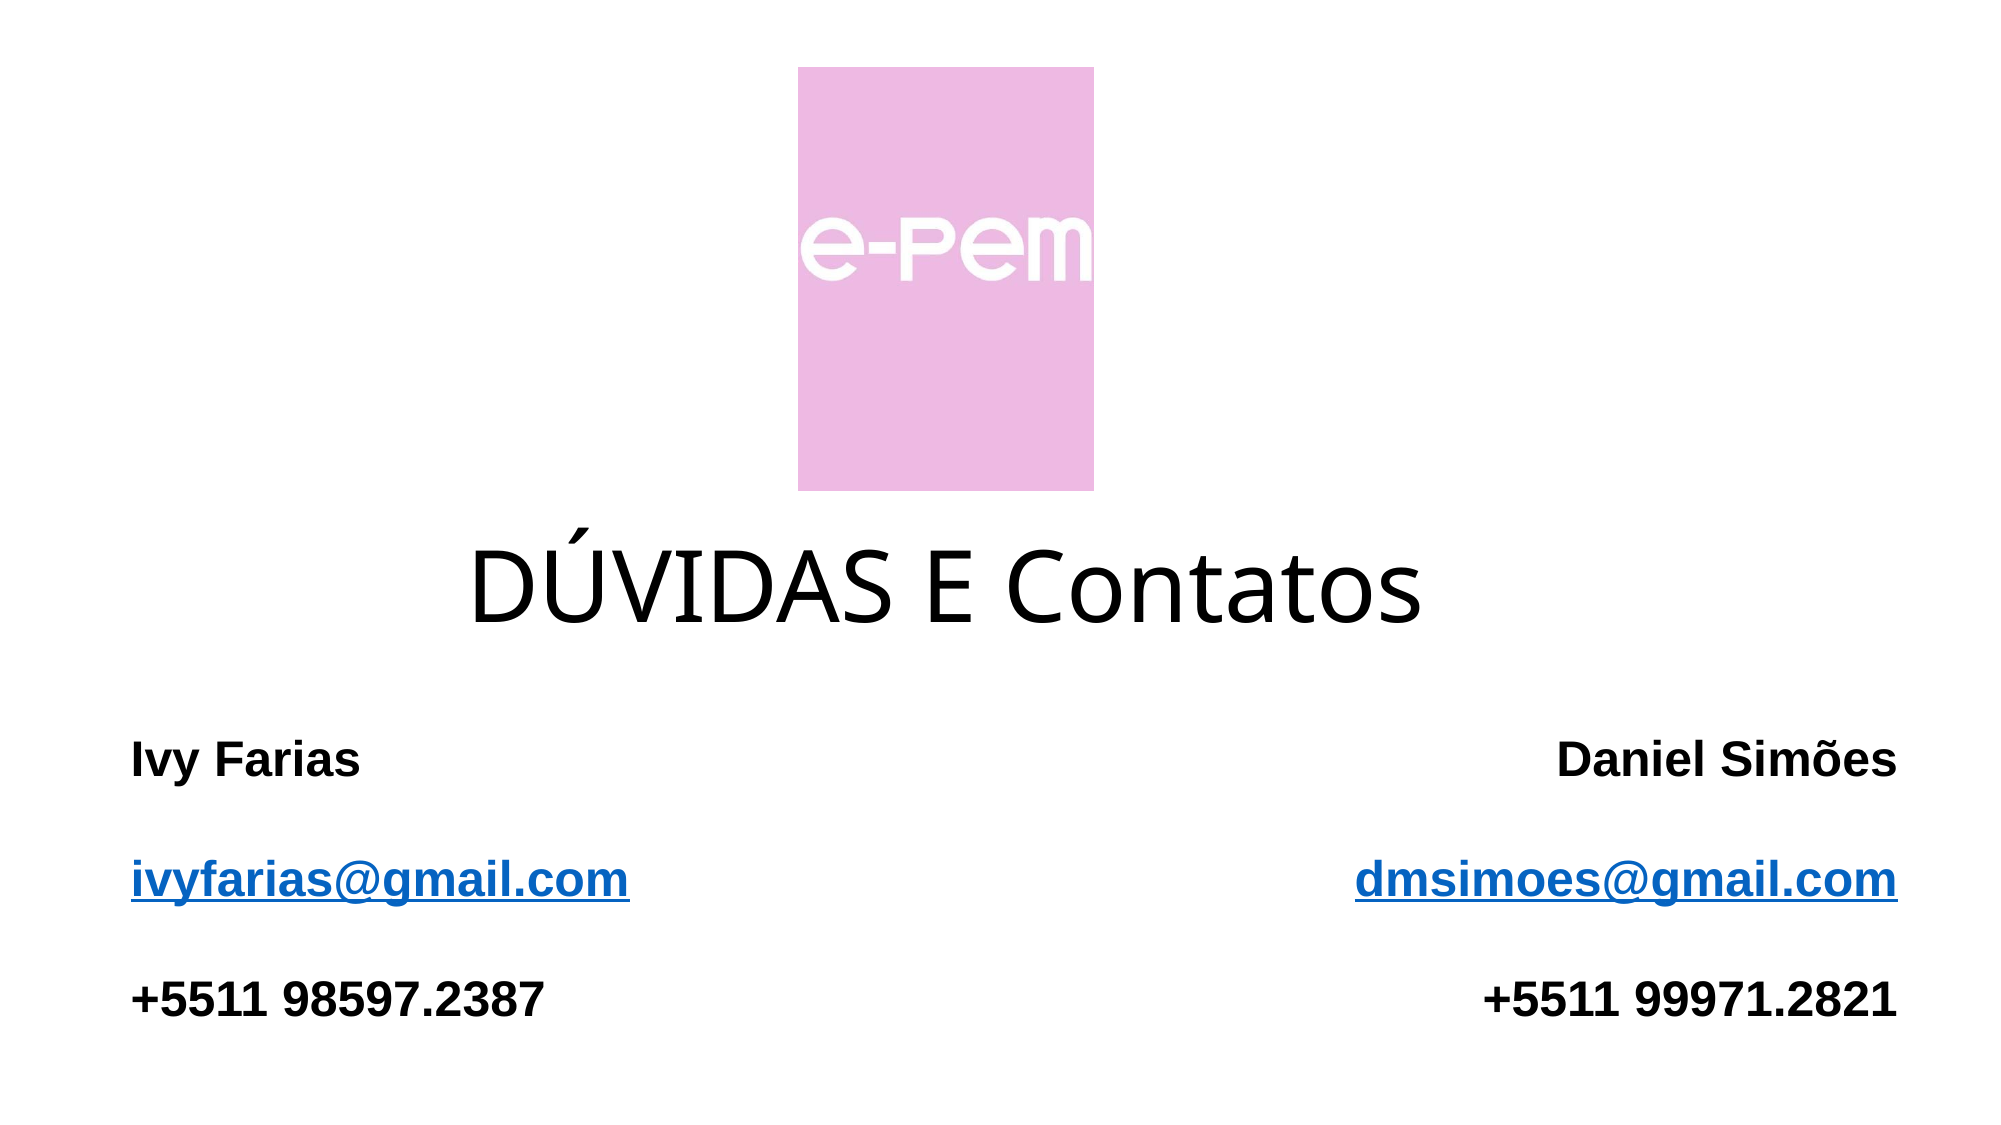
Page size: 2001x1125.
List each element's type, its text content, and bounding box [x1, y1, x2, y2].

picture [798, 66, 1094, 491]
text_box DÚVIDAS E Contatos [410, 515, 1481, 643]
text_box Ivy Farias ivyfarias@gmail.com +5511 98597.2387 [115, 711, 776, 1022]
text_box Daniel Simões dmsimoes@gmail.com +5511 99971.2821 [1253, 711, 1914, 1022]
